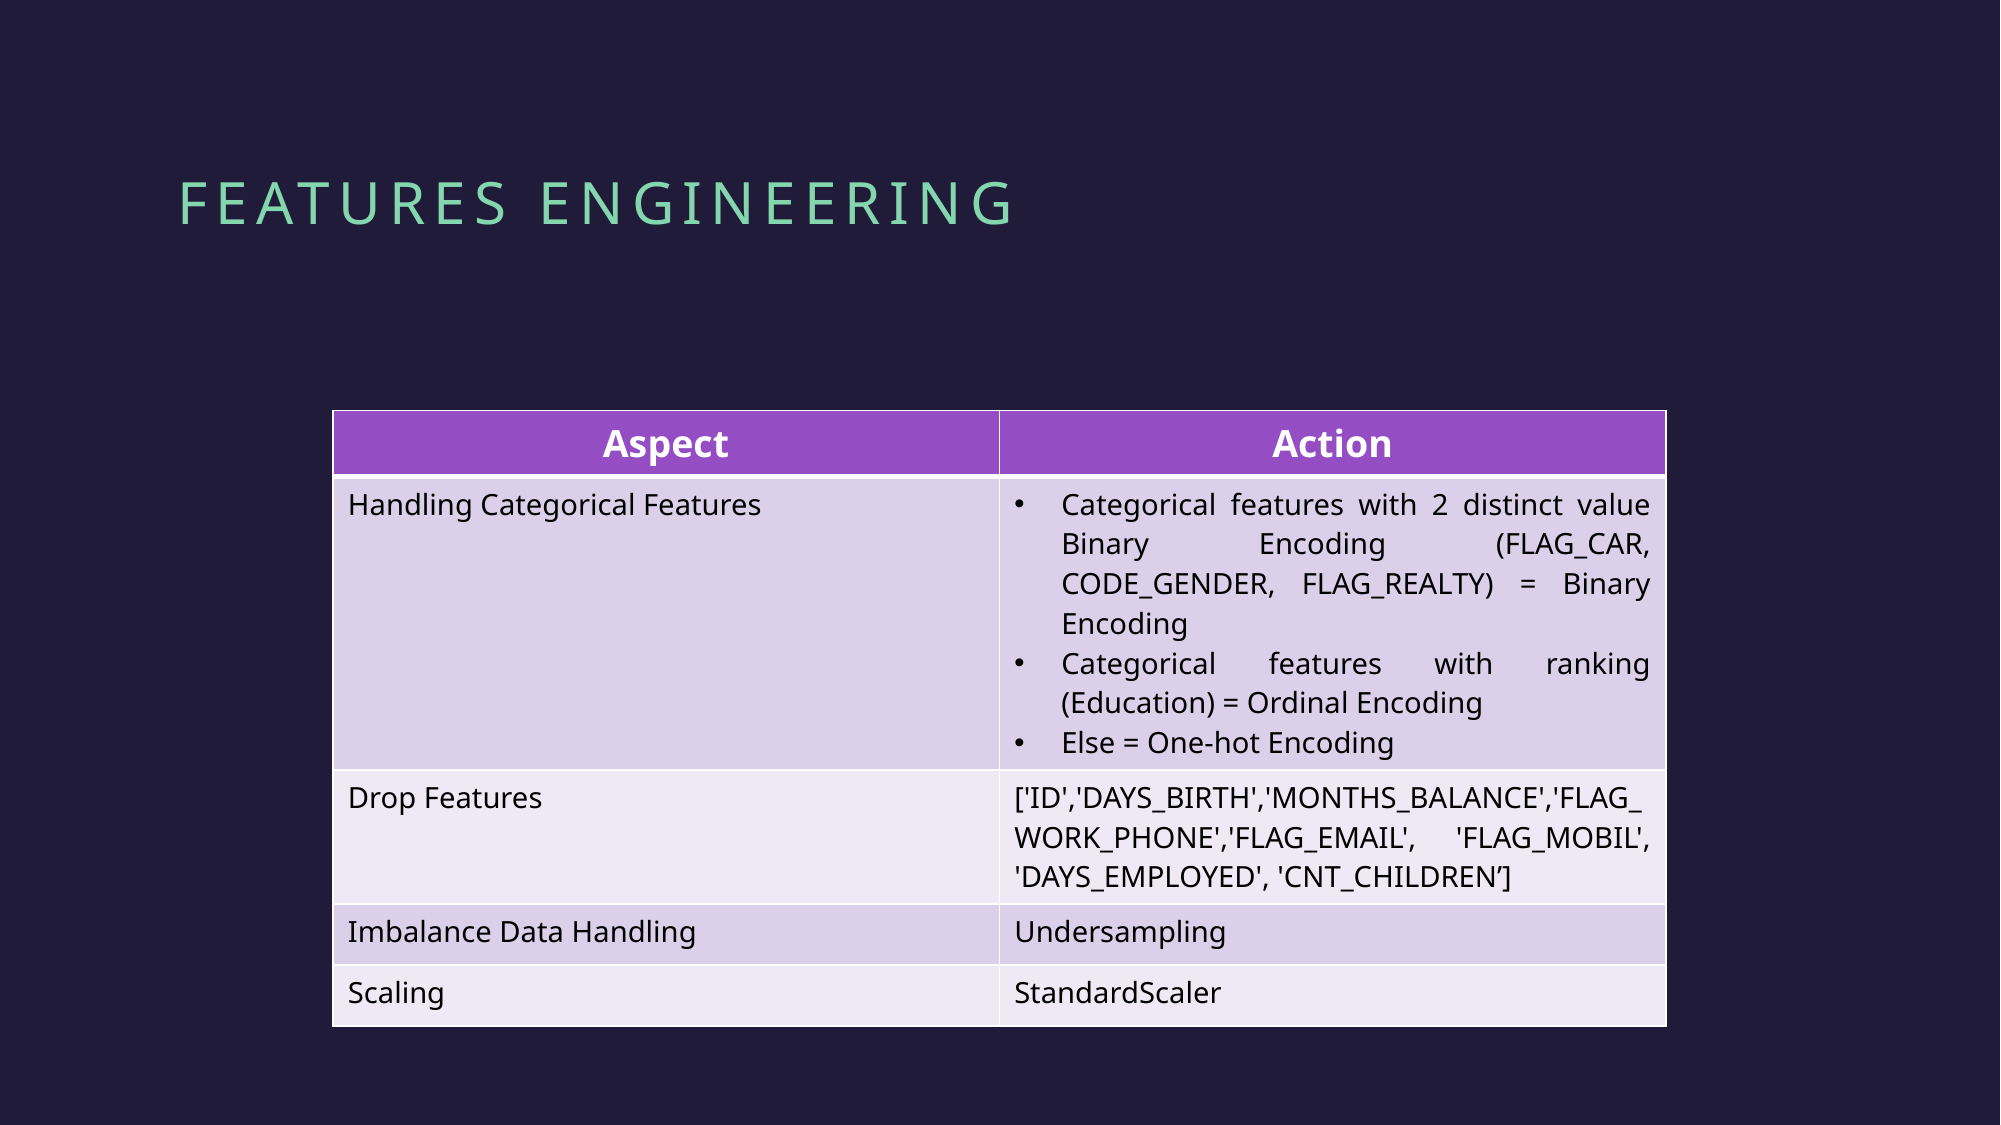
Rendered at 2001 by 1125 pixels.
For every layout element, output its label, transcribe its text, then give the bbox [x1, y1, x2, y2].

table_cell Undersampling [1000, 905, 1665, 964]
title Features engineering [177, 165, 1822, 274]
table_cell Categorical features with 2 distinct value Binary Encoding (FLAG_CAR, CODE_GENDER, FLAG_REALTY) = Binary Encoding Categorical features with ranking (Education) = Ordinal Encoding Else = One-hot Encoding [1000, 479, 1665, 769]
table_cell StandardScaler [1000, 966, 1665, 1025]
table_cell Handling Categorical Features [334, 479, 999, 769]
table_cell ['ID','DAYS_BIRTH','MONTHS_BALANCE','FLAG_WORK_PHONE','FLAG_EMAIL', 'FLAG_MOBIL', 'DAYS_EMPLOYED', 'CNT_CHILDREN’] [1000, 771, 1665, 903]
table_header Action [1000, 411, 1665, 474]
table_header Aspect [334, 411, 999, 474]
table_cell Scaling [334, 966, 999, 1025]
table_cell Imbalance Data Handling [334, 905, 999, 964]
table_cell Drop Features [334, 771, 999, 903]
